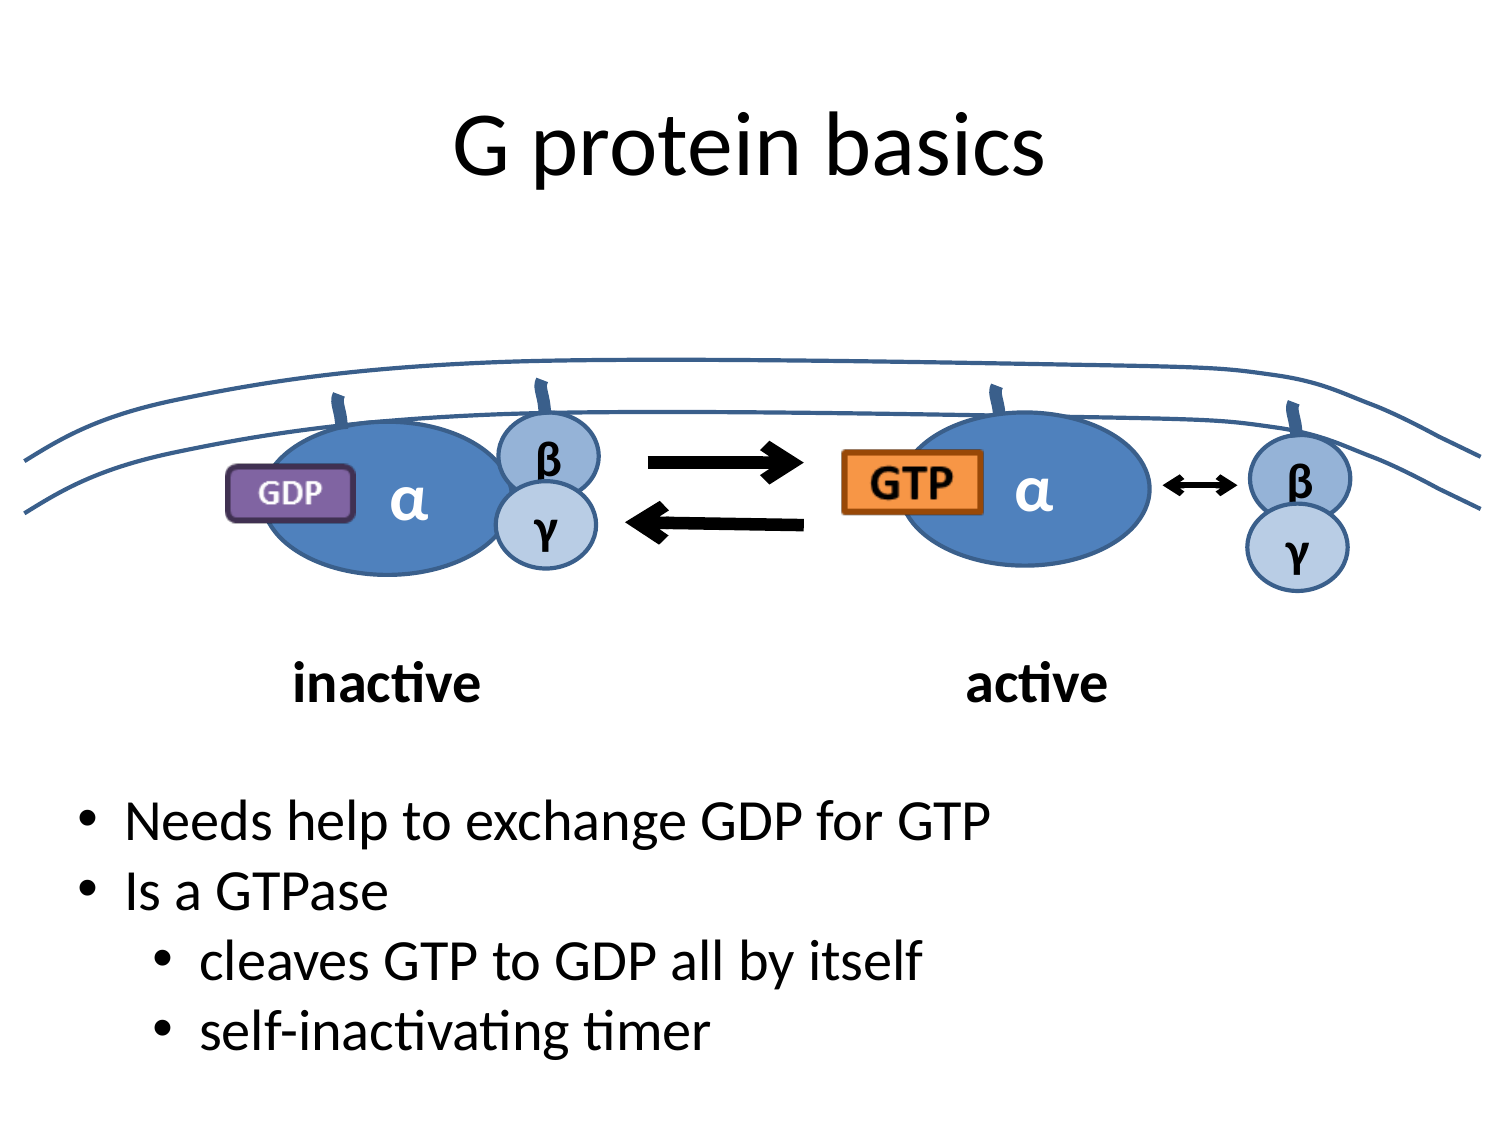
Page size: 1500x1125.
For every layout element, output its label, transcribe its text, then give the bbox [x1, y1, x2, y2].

text_box γ [1245, 501, 1350, 594]
text_box [1154, 458, 1261, 510]
text_box [23, 461, 219, 516]
text_box Needs help to exchange GDP for GTP Is a GTPase cleaves GTP to GDP all by itself self-inactivating timer [62, 774, 1463, 1070]
text_box β [1247, 432, 1353, 514]
text_box [538, 379, 548, 416]
text_box inactive [277, 636, 497, 722]
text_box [837, 385, 1150, 566]
text_box [1290, 401, 1299, 438]
text_box [583, 459, 832, 512]
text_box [624, 522, 804, 526]
title G protein basics [75, 45, 1425, 233]
text_box active [950, 636, 1124, 722]
text_box β [517, 410, 601, 491]
text_box [1340, 458, 1482, 511]
text_box [23, 357, 1482, 463]
text_box γ [517, 479, 599, 571]
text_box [224, 394, 513, 576]
